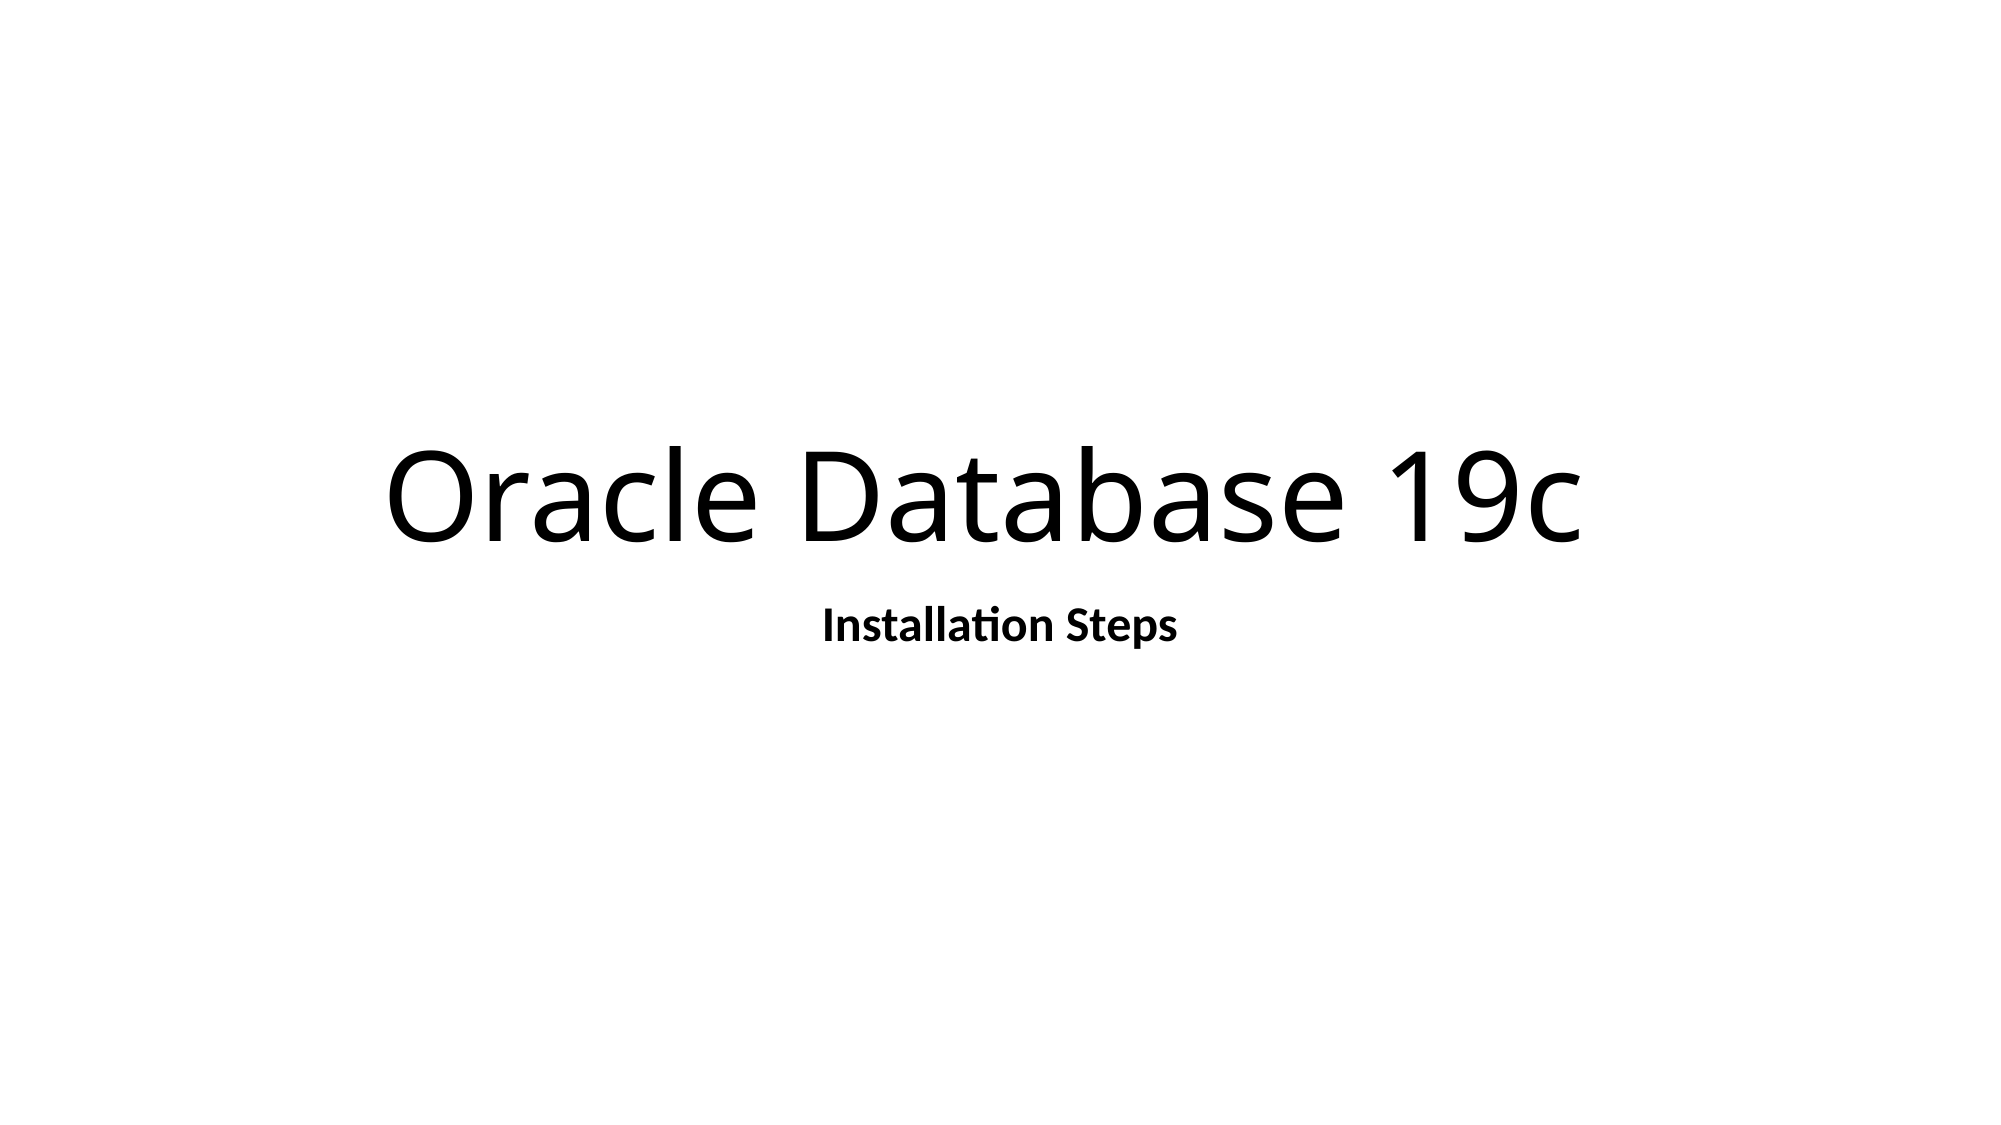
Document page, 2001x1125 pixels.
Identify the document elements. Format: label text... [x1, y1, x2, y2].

title Oracle Database 19c [249, 184, 1750, 576]
subtitle Installation Steps [249, 590, 1750, 863]
